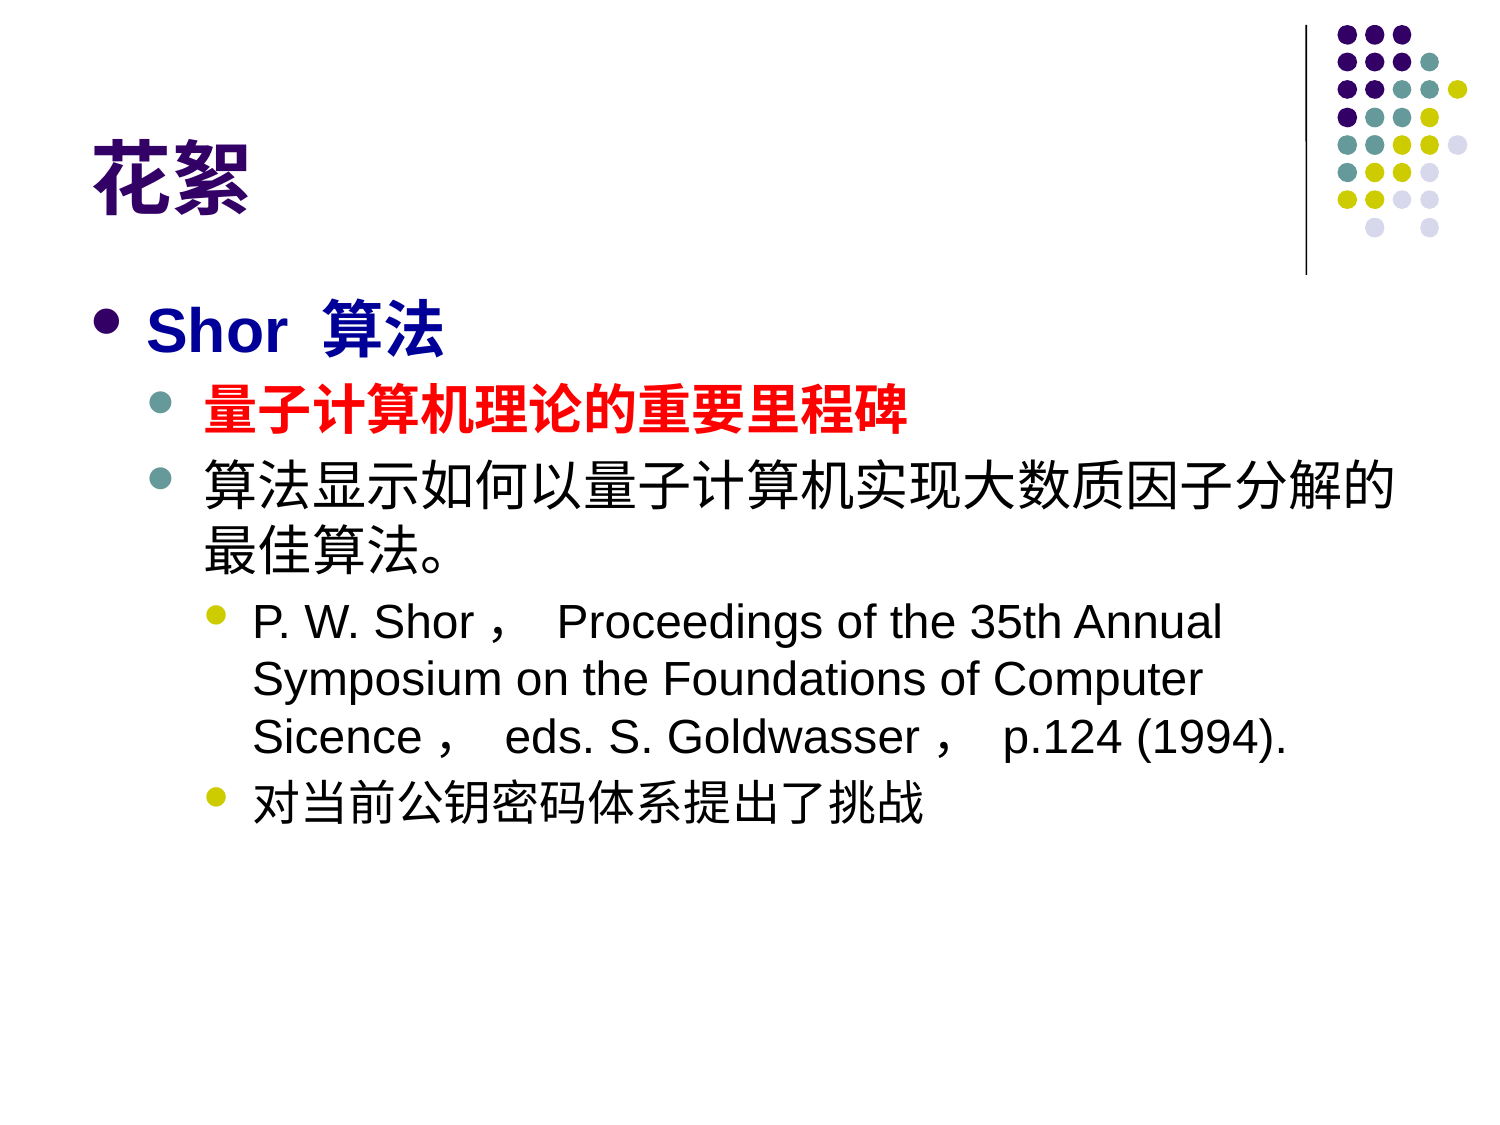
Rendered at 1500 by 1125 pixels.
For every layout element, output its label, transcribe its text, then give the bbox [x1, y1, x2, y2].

list Shor 算法 量子计算机理论的重要里程碑 算法显示如何以量子计算机实现大数质因子分解的最佳算法。 P. W. Shor， Proceedings of the 35th Annual Symposium on the Foundations of Computer Sicence， eds. S. Goldwasser， p.124 (1994). 对当前公钥密码体系提出了挑战 [74, 281, 1426, 1006]
title 花絮 [74, 19, 1313, 233]
